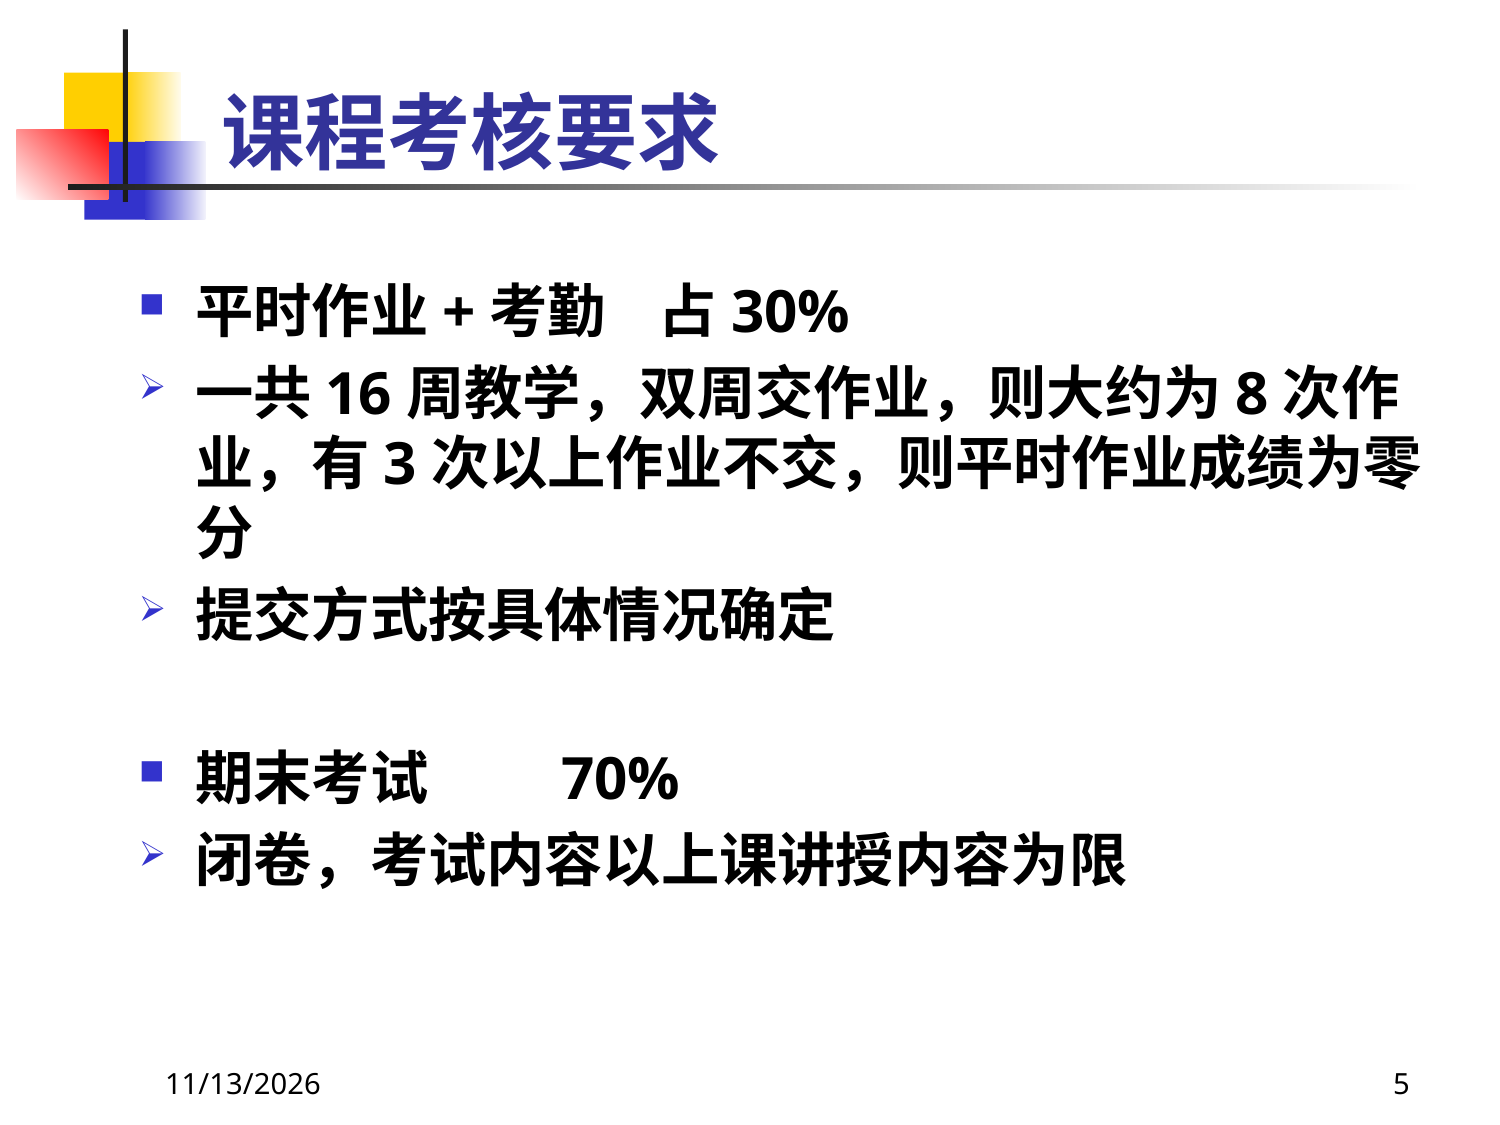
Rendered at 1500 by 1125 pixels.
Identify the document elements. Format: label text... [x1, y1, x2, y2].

slide_number 5 [1112, 1037, 1425, 1113]
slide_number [150, 1037, 463, 1113]
title 课程考核要求 [206, 0, 1400, 188]
list 平时作业+考勤 占30% 一共16周教学，双周交作业，则大约为8次作业，有3次以上作业不交，则平时作业成绩为零分 提交方式按具体情况确定 期末考试 70% 闭卷，考试内容以上课讲授内容为限 [123, 267, 1459, 943]
